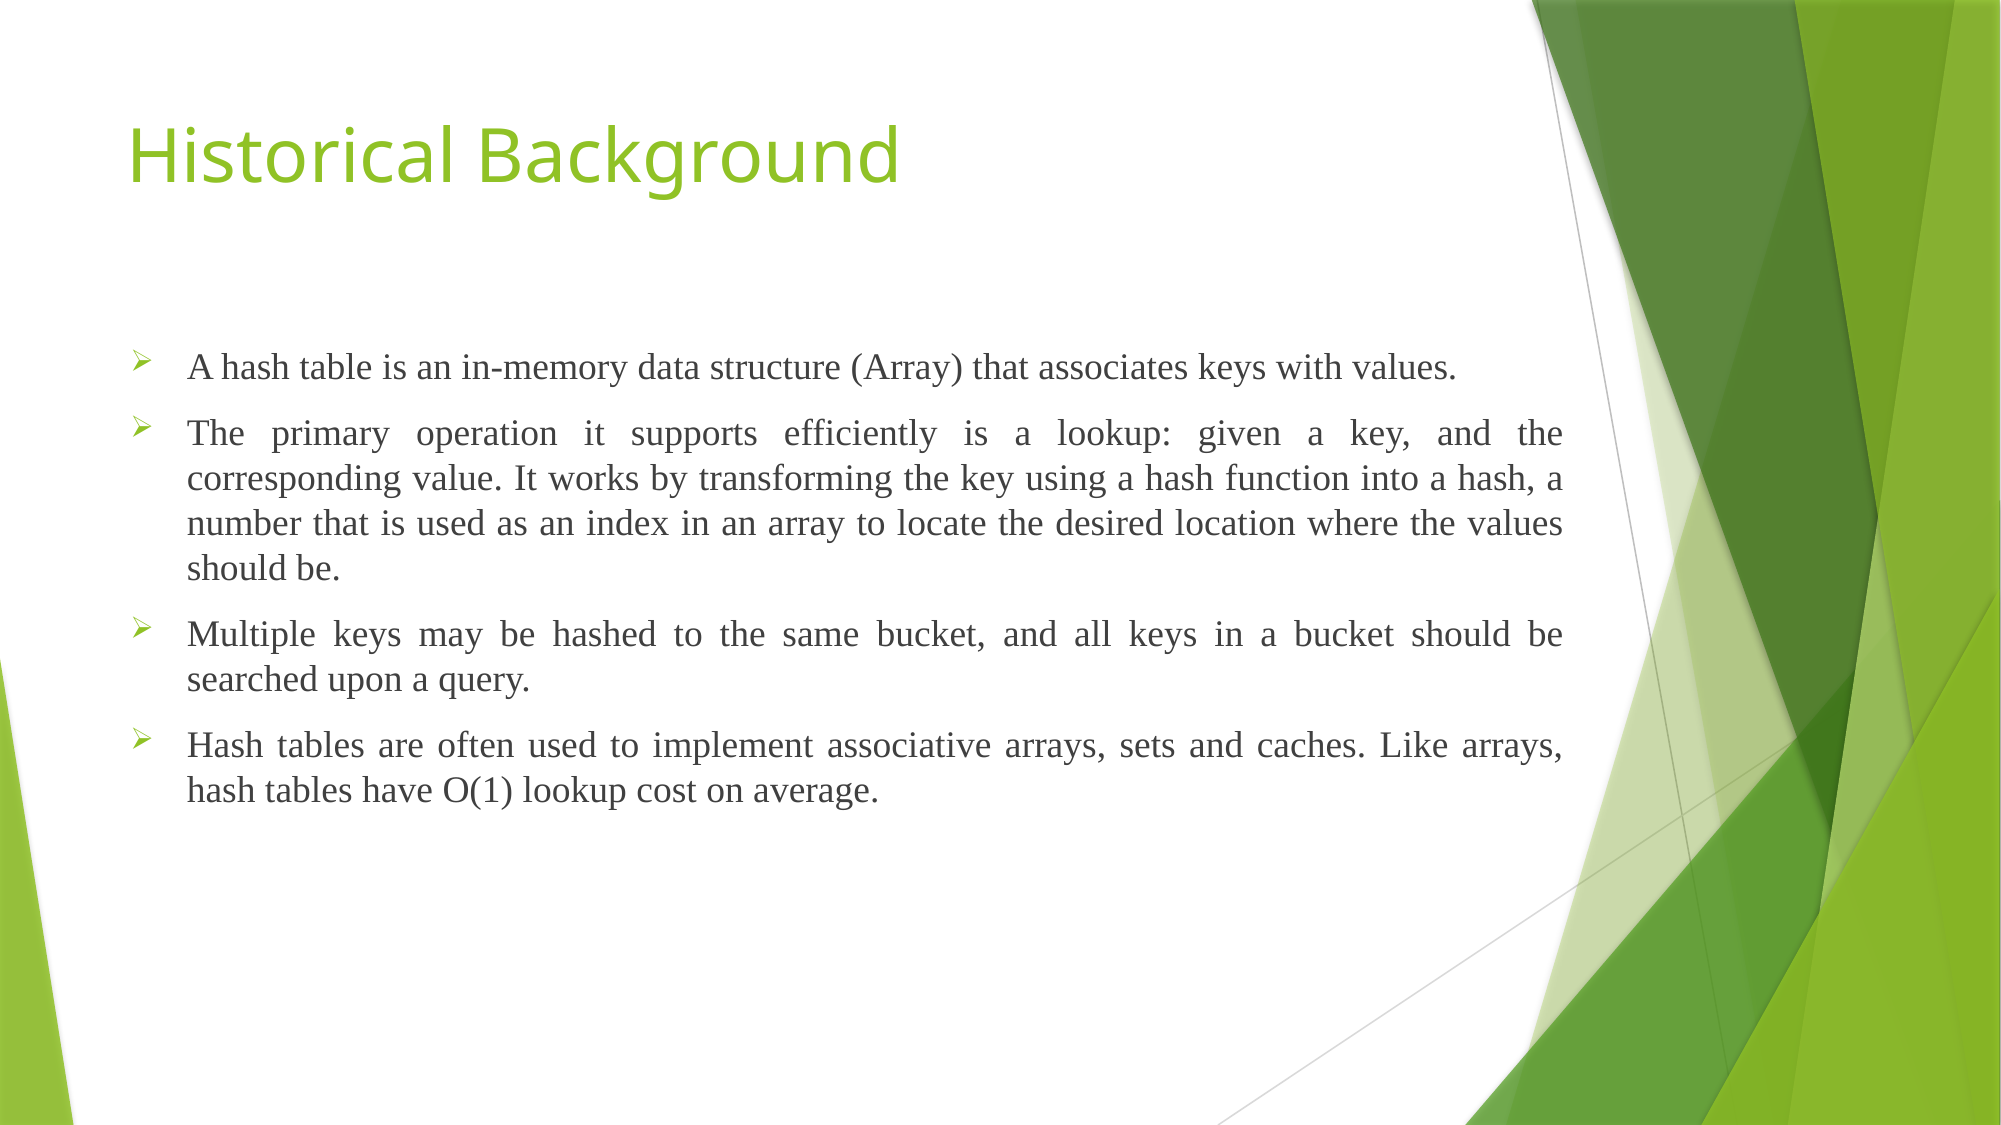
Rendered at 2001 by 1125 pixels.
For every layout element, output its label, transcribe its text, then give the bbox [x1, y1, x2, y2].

title Historical Background [111, 99, 1522, 317]
list A hash table is an in-memory data structure (Array) that associates keys with values. The primary operation it supports efficiently is a lookup: given a key, and the corresponding value. It works by transforming the key using a hash function into a hash, a number that is used as an index in an array to locate the desired location where the values should be. Multiple keys may be hashed to the same bucket, and all keys in a bucket should be searched upon a query. Hash tables are often used to implement associative arrays, sets and caches. Like arrays, hash tables have O(1) lookup cost on average. [115, 202, 1581, 1050]
